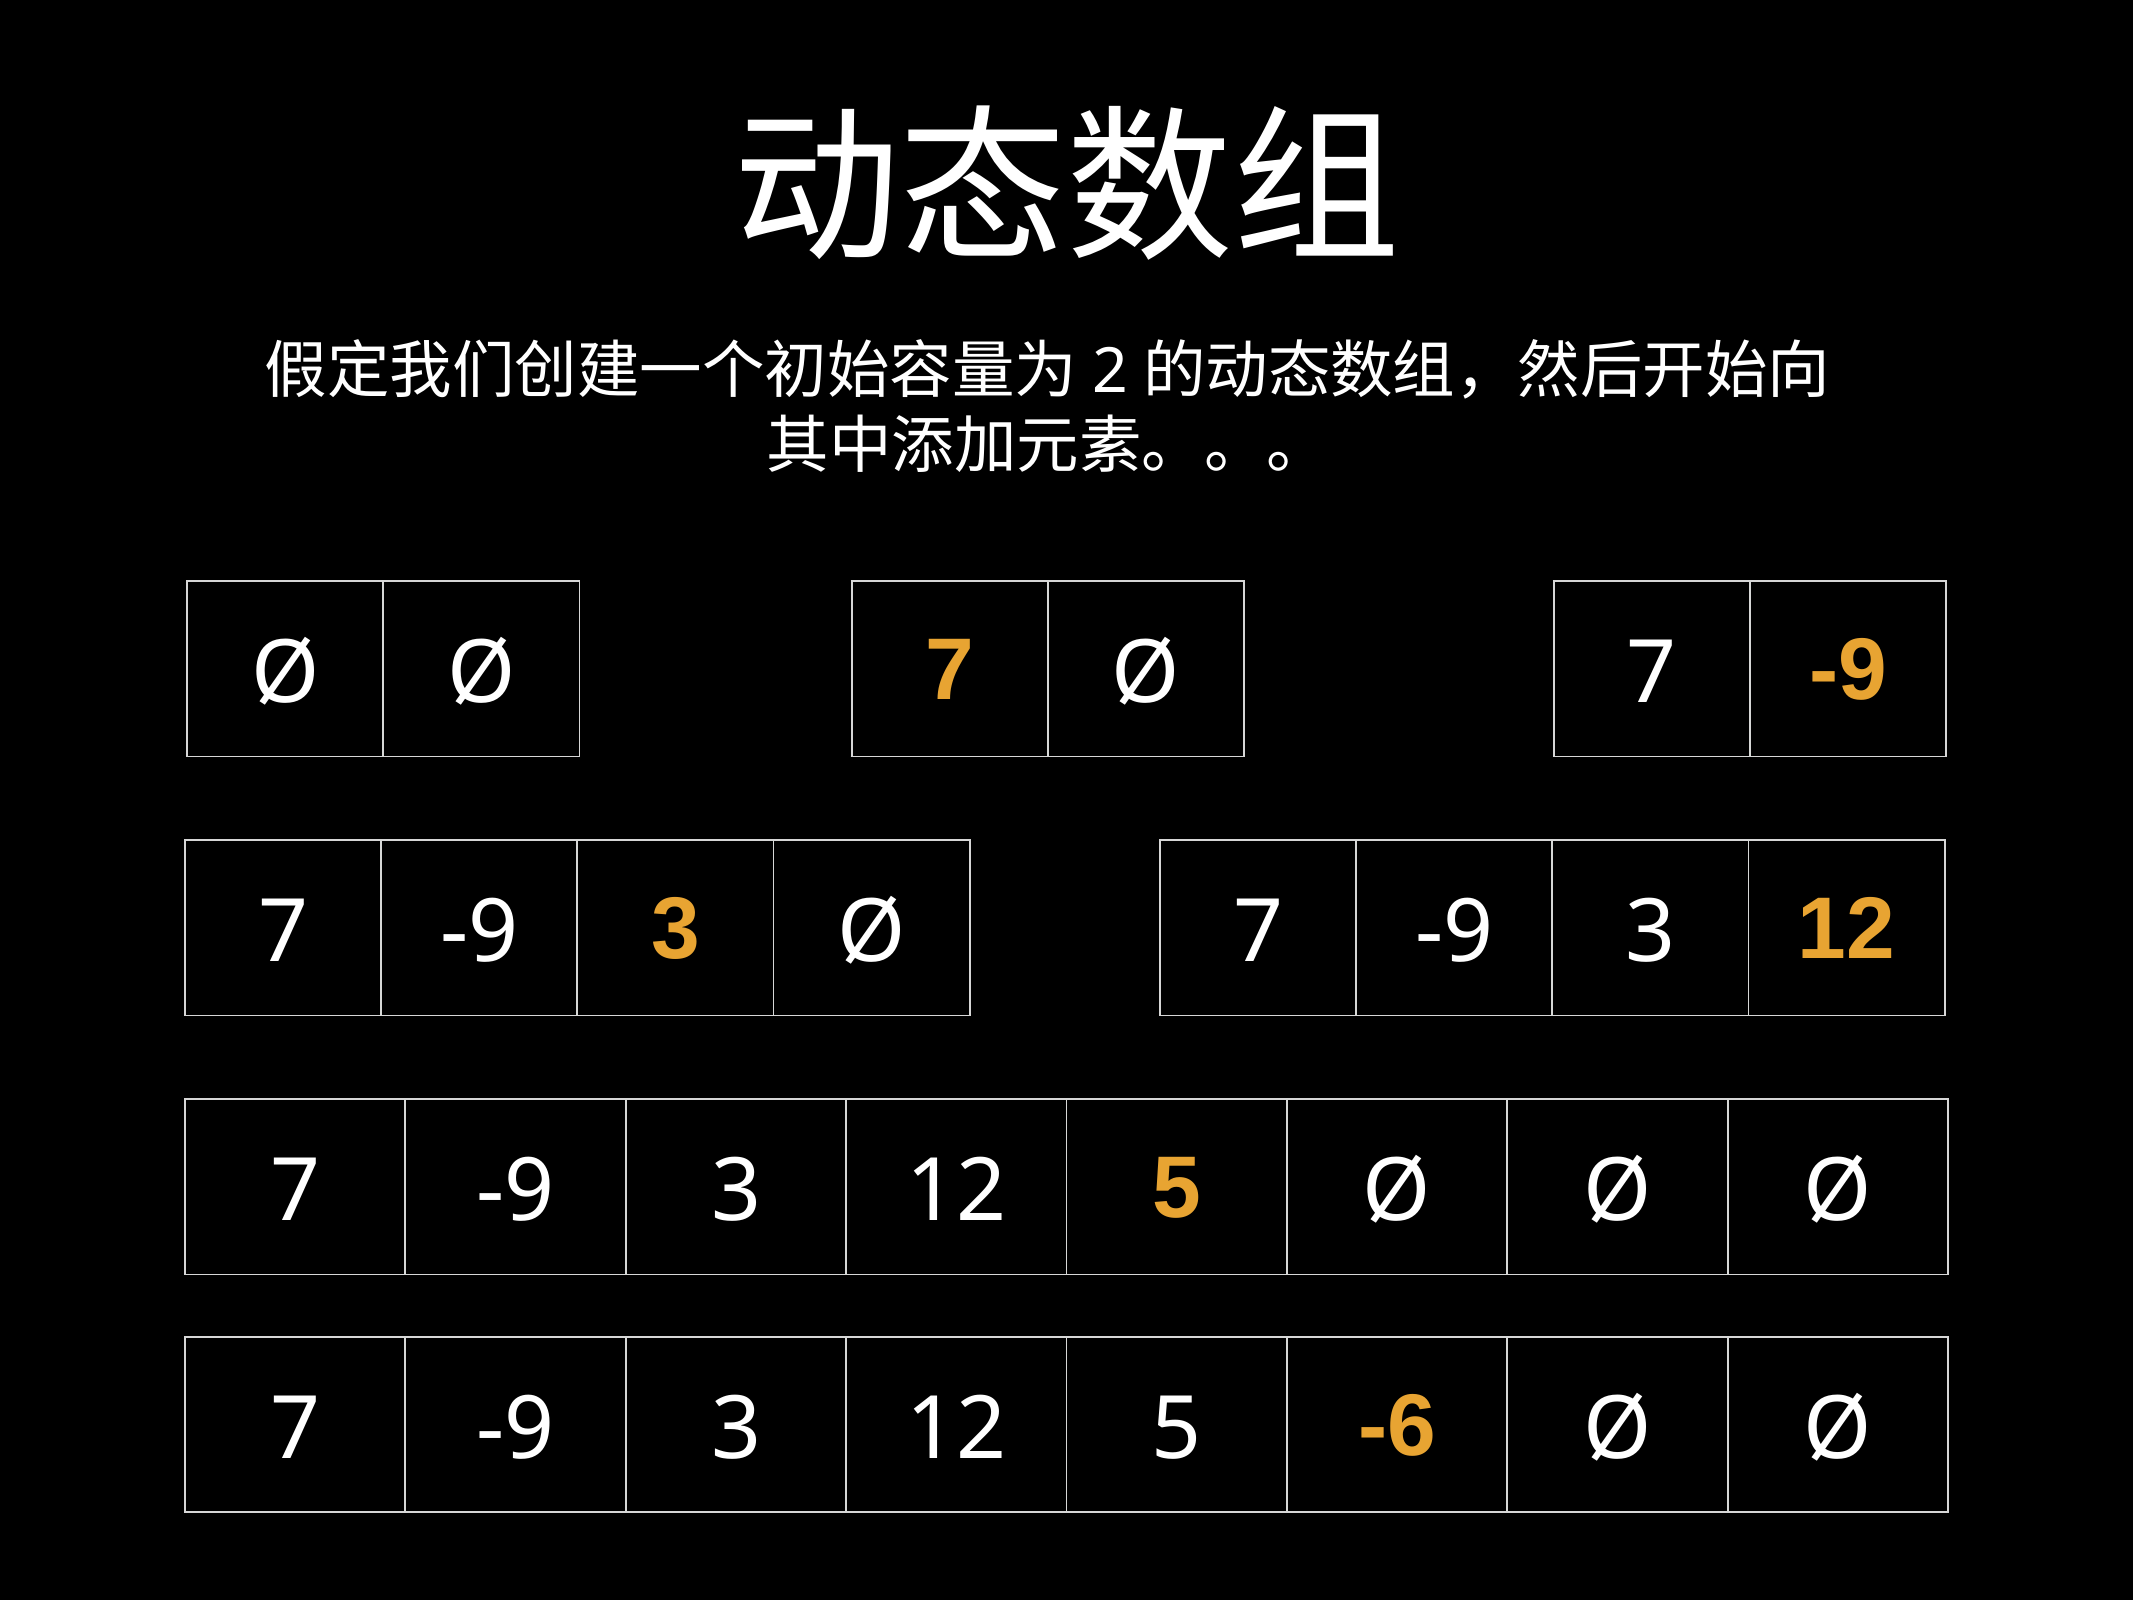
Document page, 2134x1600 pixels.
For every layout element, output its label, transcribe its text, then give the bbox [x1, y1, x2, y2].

table_header 7 [853, 582, 1047, 756]
table_header 7 [186, 1338, 404, 1511]
table_header -9 [1751, 582, 1945, 756]
table_header 5 [1067, 1100, 1286, 1274]
table_header -9 [382, 841, 576, 1015]
table_header Ø [1729, 1338, 1947, 1511]
table_header 12 [847, 1338, 1066, 1511]
table_header 5 [1067, 1338, 1286, 1511]
title 动态数组 [388, 58, 1745, 301]
table_header Ø [774, 841, 969, 1015]
table_header Ø [384, 582, 579, 756]
table_header 7 [186, 1100, 404, 1274]
table_header 3 [578, 841, 773, 1015]
table_header 7 [1555, 582, 1749, 756]
table_header Ø [1508, 1338, 1727, 1511]
text_box 假定我们创建一个初始容量为2的动态数组，然后开始向其中添加元素。。。 [243, 321, 1852, 488]
table_header 12 [1749, 841, 1944, 1015]
table_header -9 [1357, 841, 1551, 1015]
table_header 12 [847, 1100, 1066, 1274]
table_header 3 [1553, 841, 1748, 1015]
table_header 3 [627, 1338, 845, 1511]
table_header -6 [1288, 1338, 1506, 1511]
table_header Ø [1049, 582, 1243, 756]
table_header Ø [1508, 1100, 1727, 1274]
table_header Ø [1288, 1100, 1506, 1274]
table_header -9 [406, 1100, 625, 1274]
table_header 7 [1161, 841, 1355, 1015]
table_header Ø [1729, 1100, 1947, 1274]
table_header 3 [627, 1100, 845, 1274]
table_header 7 [186, 841, 380, 1015]
table_header Ø [188, 582, 382, 756]
table_header -9 [406, 1338, 625, 1511]
